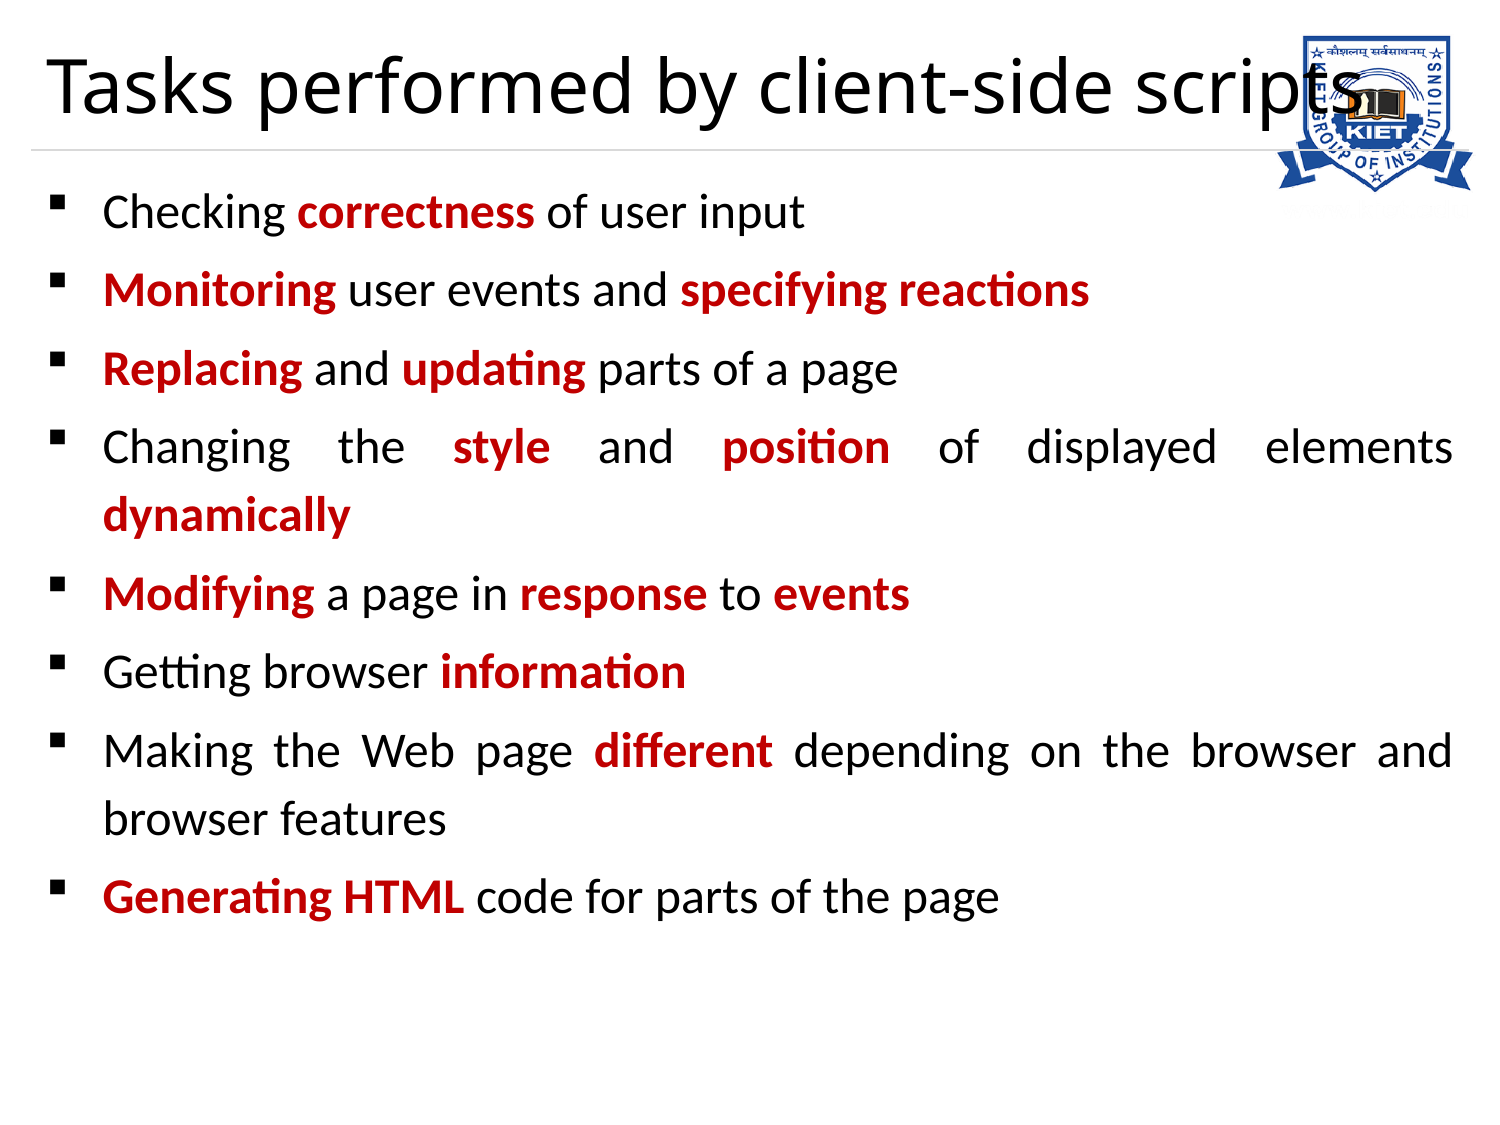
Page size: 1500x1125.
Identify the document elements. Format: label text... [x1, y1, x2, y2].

picture [1275, 34, 1476, 226]
list Checking correctness of user input Monitoring user events and specifying reactions Replacing and updating parts of a page Changing the style and position of displayed elements dynamically Modifying a page in response to events Getting browser information Making the Web page different depending on the browser and browser features Generating HTML code for parts of the page [31, 162, 1469, 1038]
title Tasks performed by client-side scripts [31, 17, 1469, 150]
